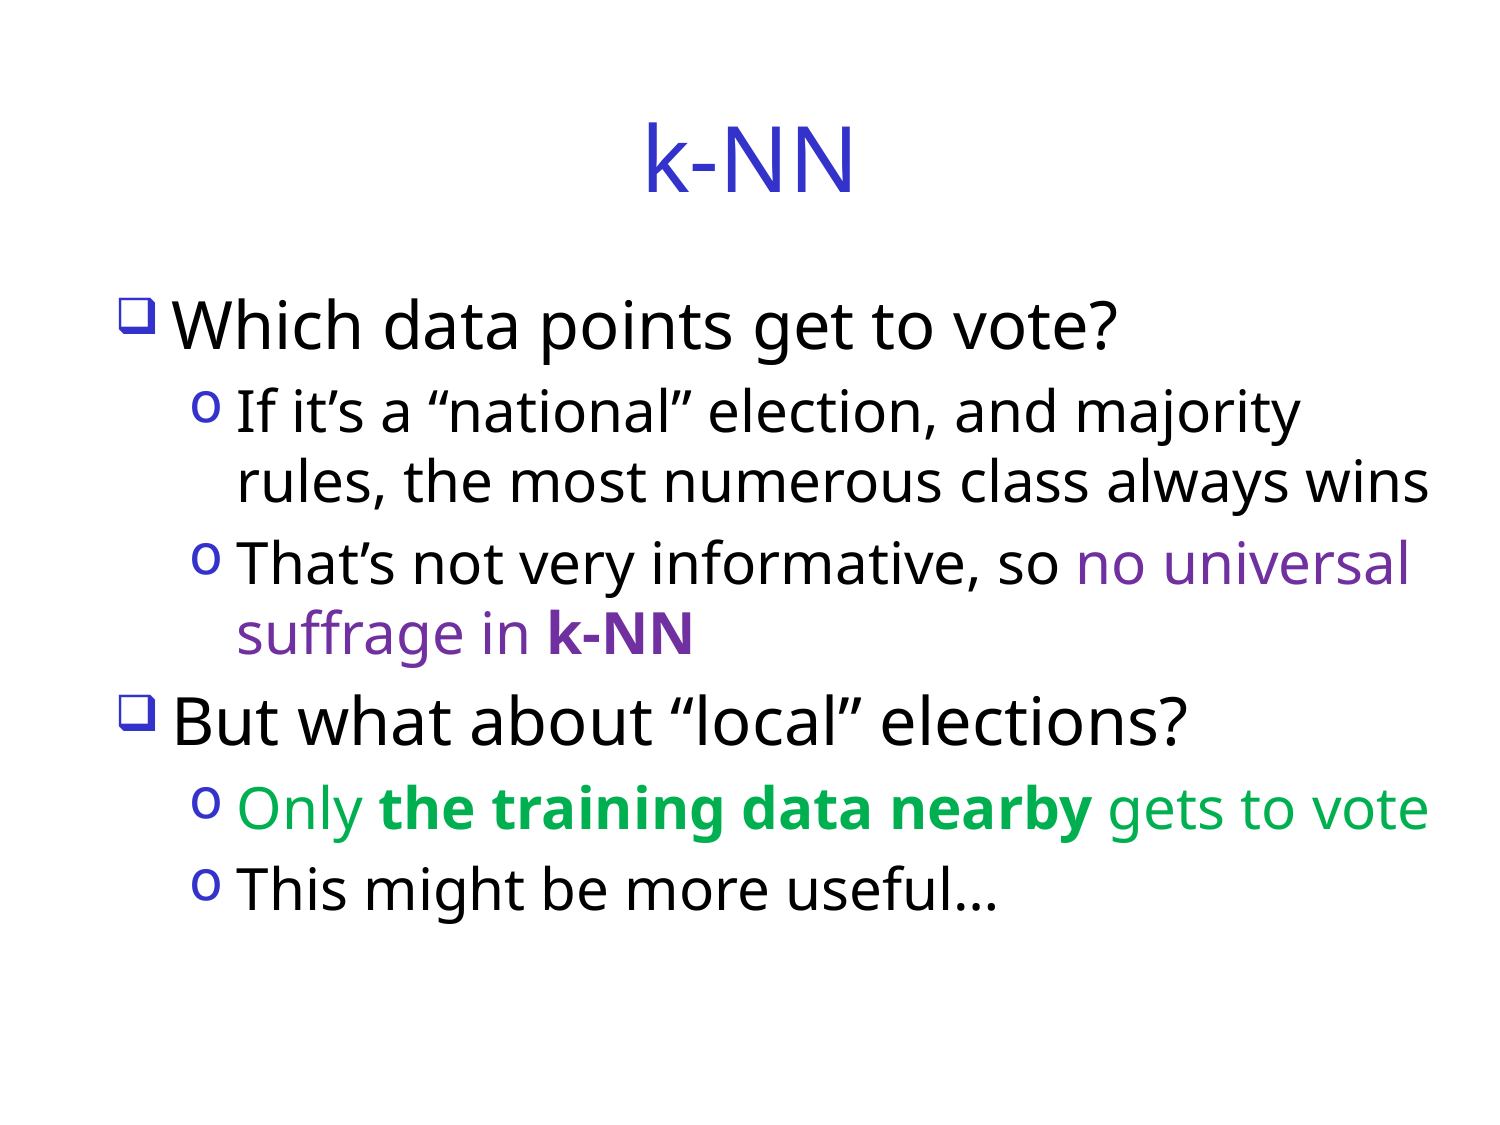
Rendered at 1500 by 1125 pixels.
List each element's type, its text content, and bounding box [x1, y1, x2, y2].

title k-NN [112, 62, 1388, 251]
list Which data points get to vote? If it’s a “national” election, and majority rules, the most numerous class always wins That’s not very informative, so no universal suffrage in k-NN But what about “local” elections? Only the training data nearby gets to vote This might be more useful… [99, 274, 1451, 1001]
